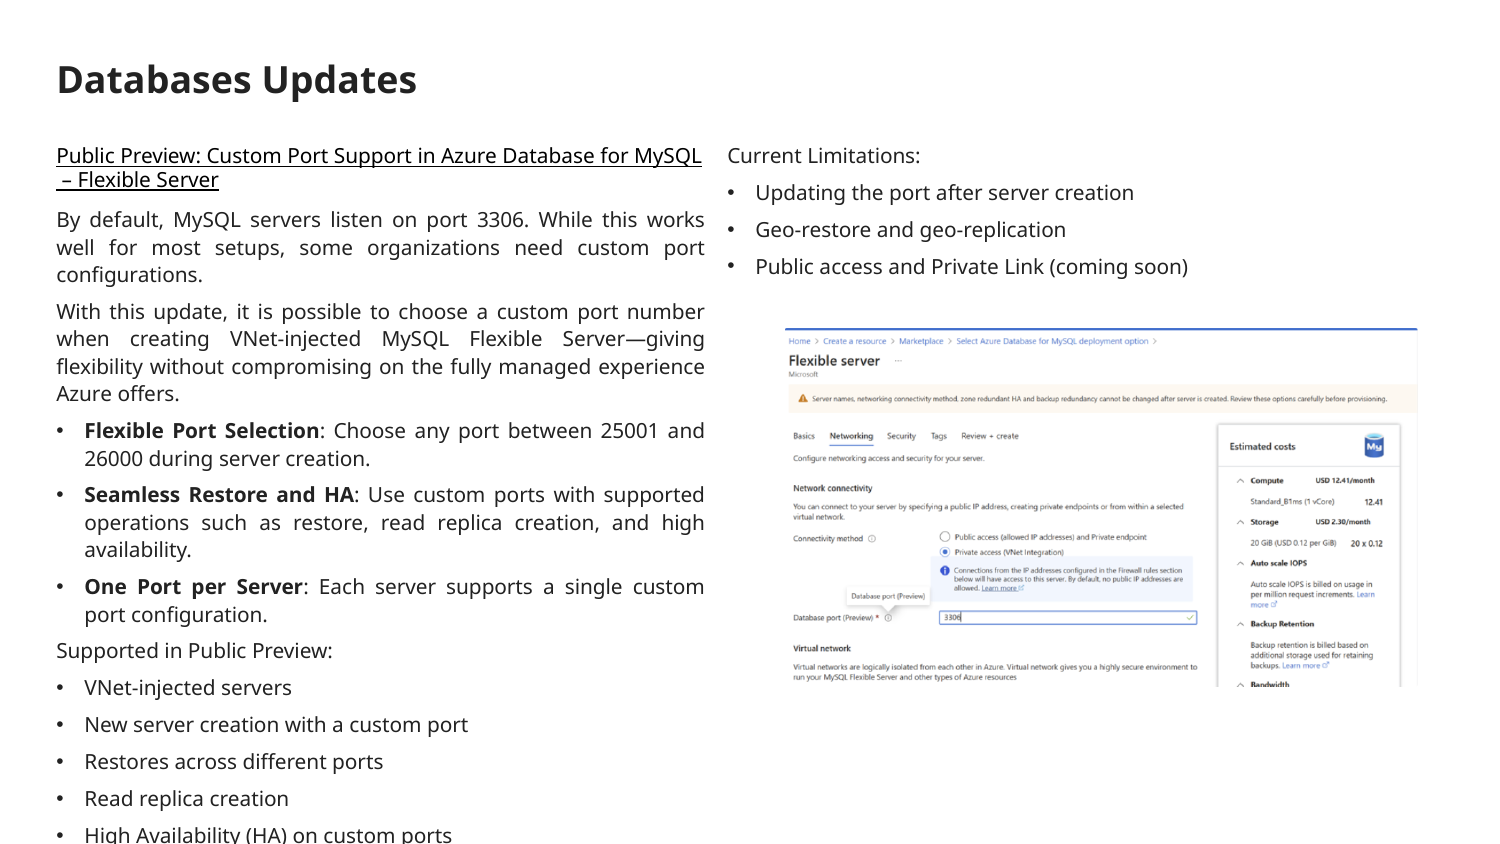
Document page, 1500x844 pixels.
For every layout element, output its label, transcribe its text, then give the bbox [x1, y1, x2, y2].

title Databases Updates [56, 56, 1444, 113]
picture [783, 323, 1428, 710]
list Public Preview: Custom Port Support in Azure Database for MySQL – Flexible Server By default, MySQL servers listen on port 3306. While this works well for most setups, some organizations need custom port configurations. With this update, it is possible to choose a custom port number when creating VNet-injected MySQL Flexible Server—giving flexibility without compromising on the fully managed experience Azure offers. Flexible Port Selection: Choose any port between 25001 and 26000 during server creation. Seamless Restore and HA: Use custom ports with supported operations such as restore, read replica creation, and high availability. One Port per Server: Each server supports a single custom port configuration. Supported in Public Preview: VNet-injected servers New server creation with a custom port Restores across different ports Read replica creation High Availability (HA) on custom ports [56, 140, 706, 778]
list Current Limitations: Updating the port after server creation Geo-restore and geo-replication Public access and Private Link (coming soon) [727, 140, 1444, 324]
